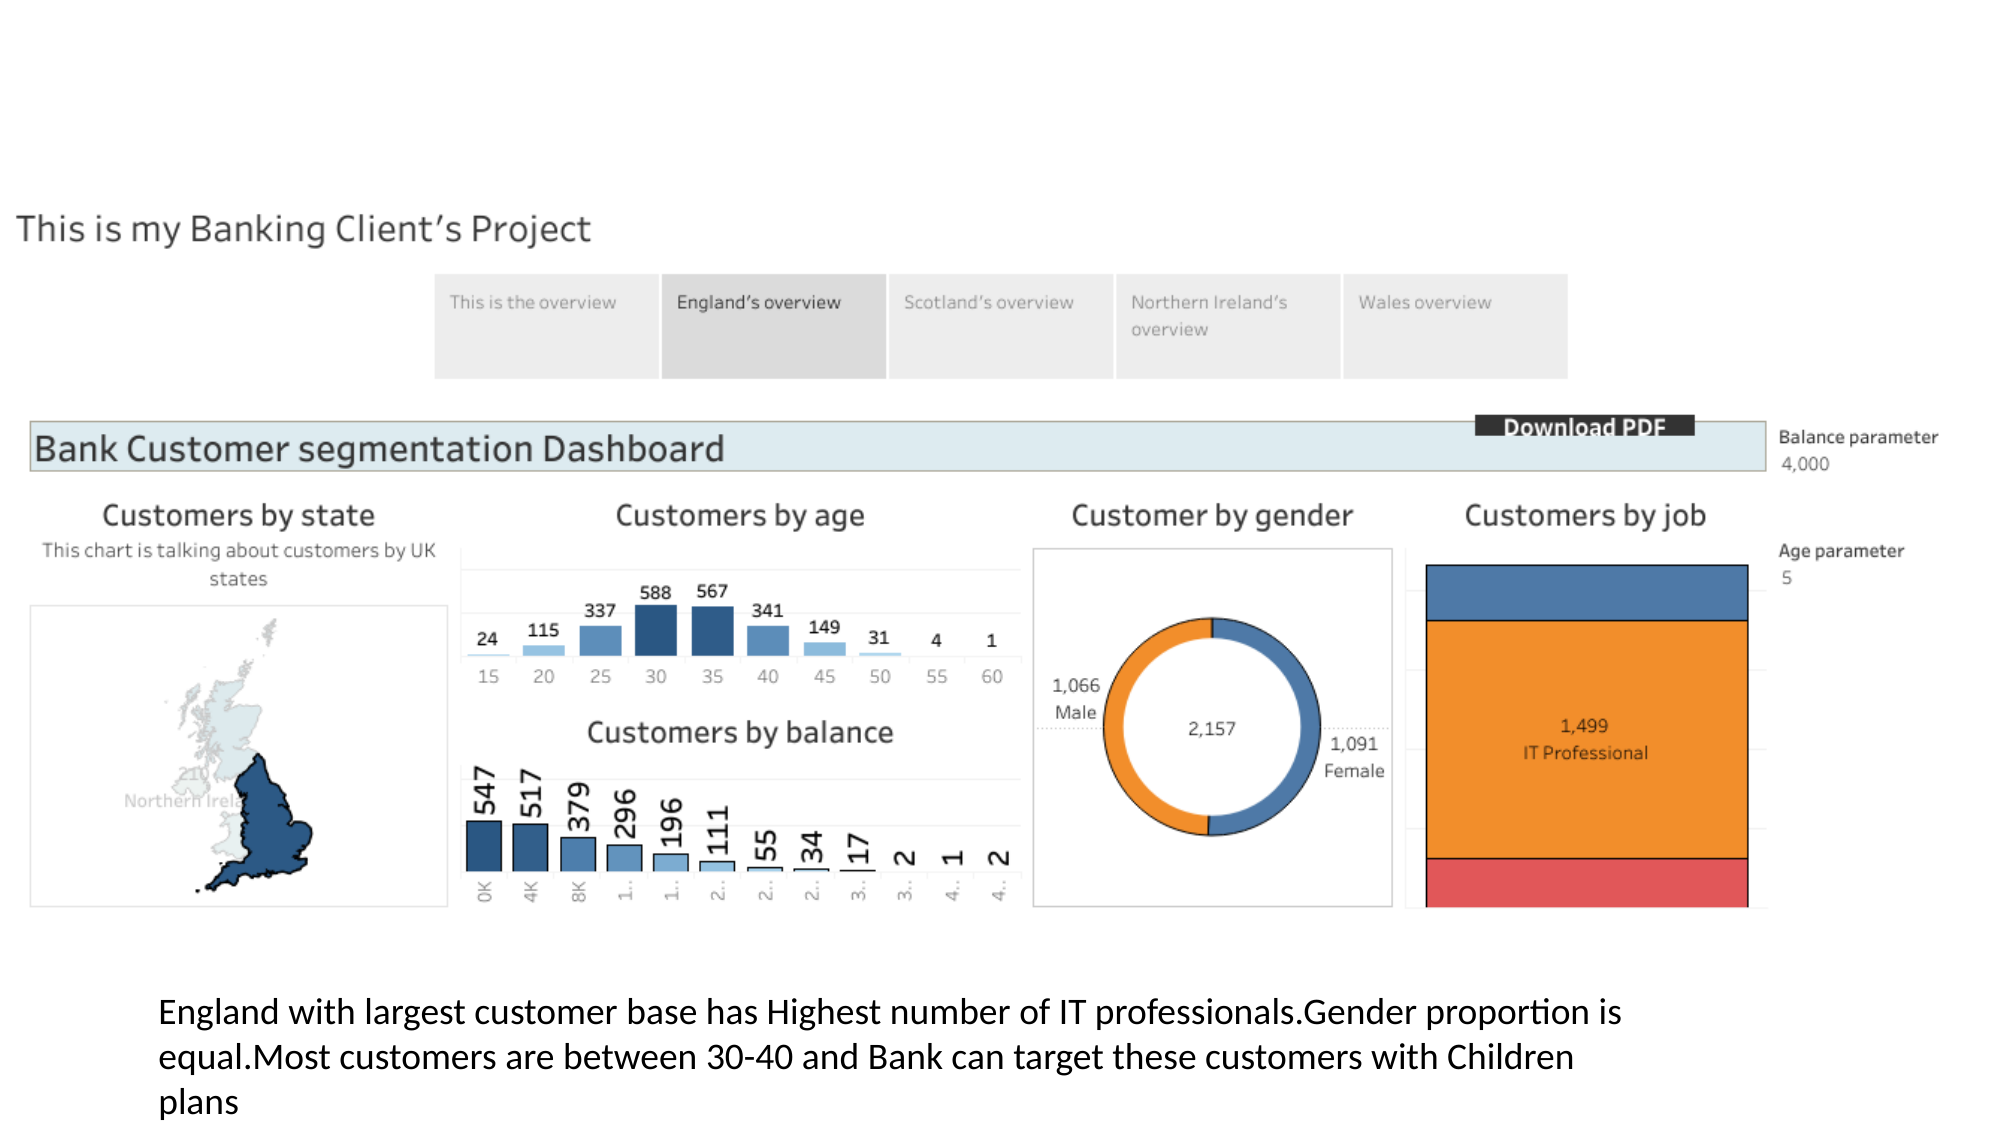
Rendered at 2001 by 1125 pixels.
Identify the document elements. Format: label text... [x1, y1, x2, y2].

text_box England with largest customer base has Highest number of IT professionals.Gender proportion is equal.Most customers are between 30-40 and Bank can target these customers with Children plans [143, 979, 1646, 1125]
picture [0, 189, 2000, 936]
